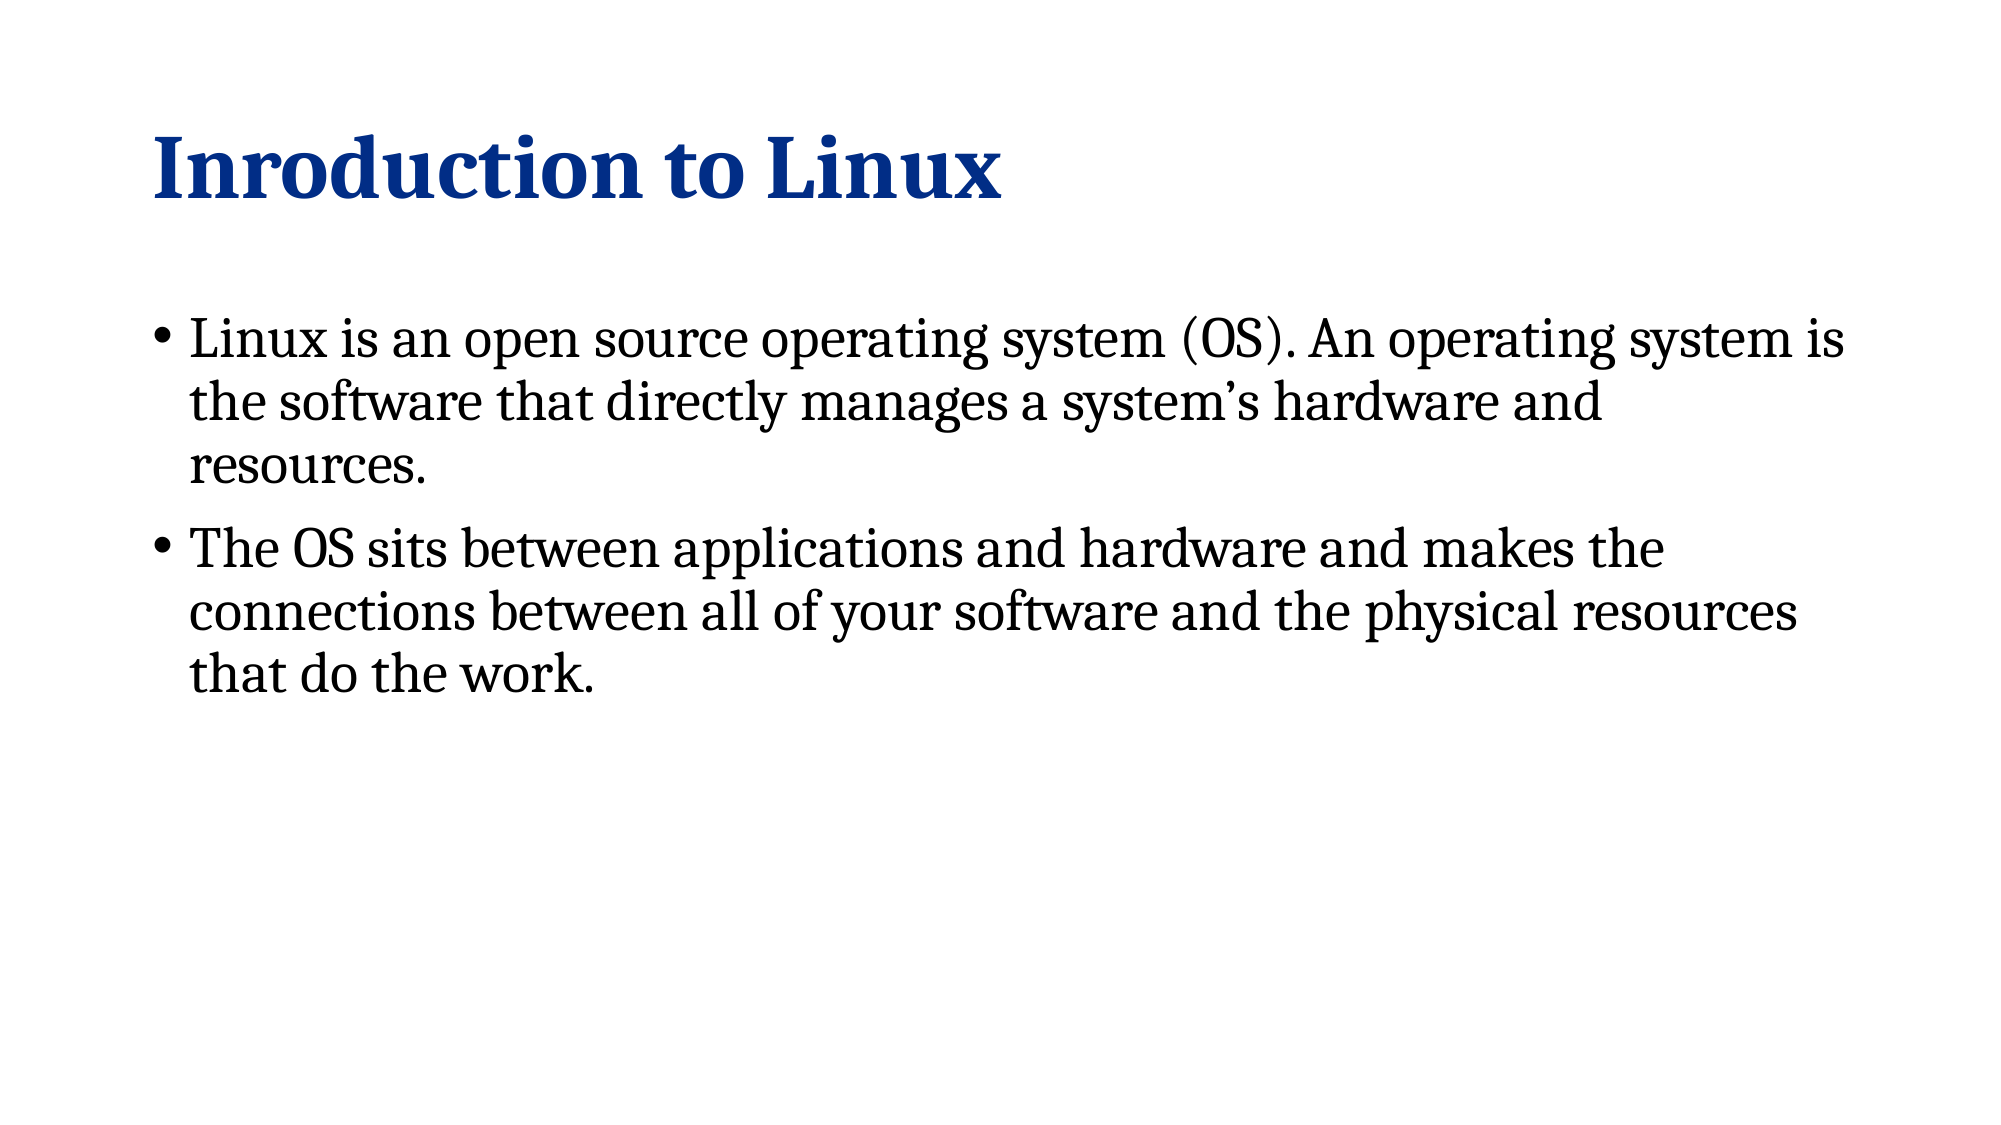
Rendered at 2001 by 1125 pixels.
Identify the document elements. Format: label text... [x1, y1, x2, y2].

list Linux is an open source operating system (OS). An operating system is the software that directly manages a system’s hardware and resources. The OS sits between applications and hardware and makes the connections between all of your software and the physical resources that do the work. [137, 299, 1863, 1014]
title Inroduction to Linux [137, 59, 1863, 278]
